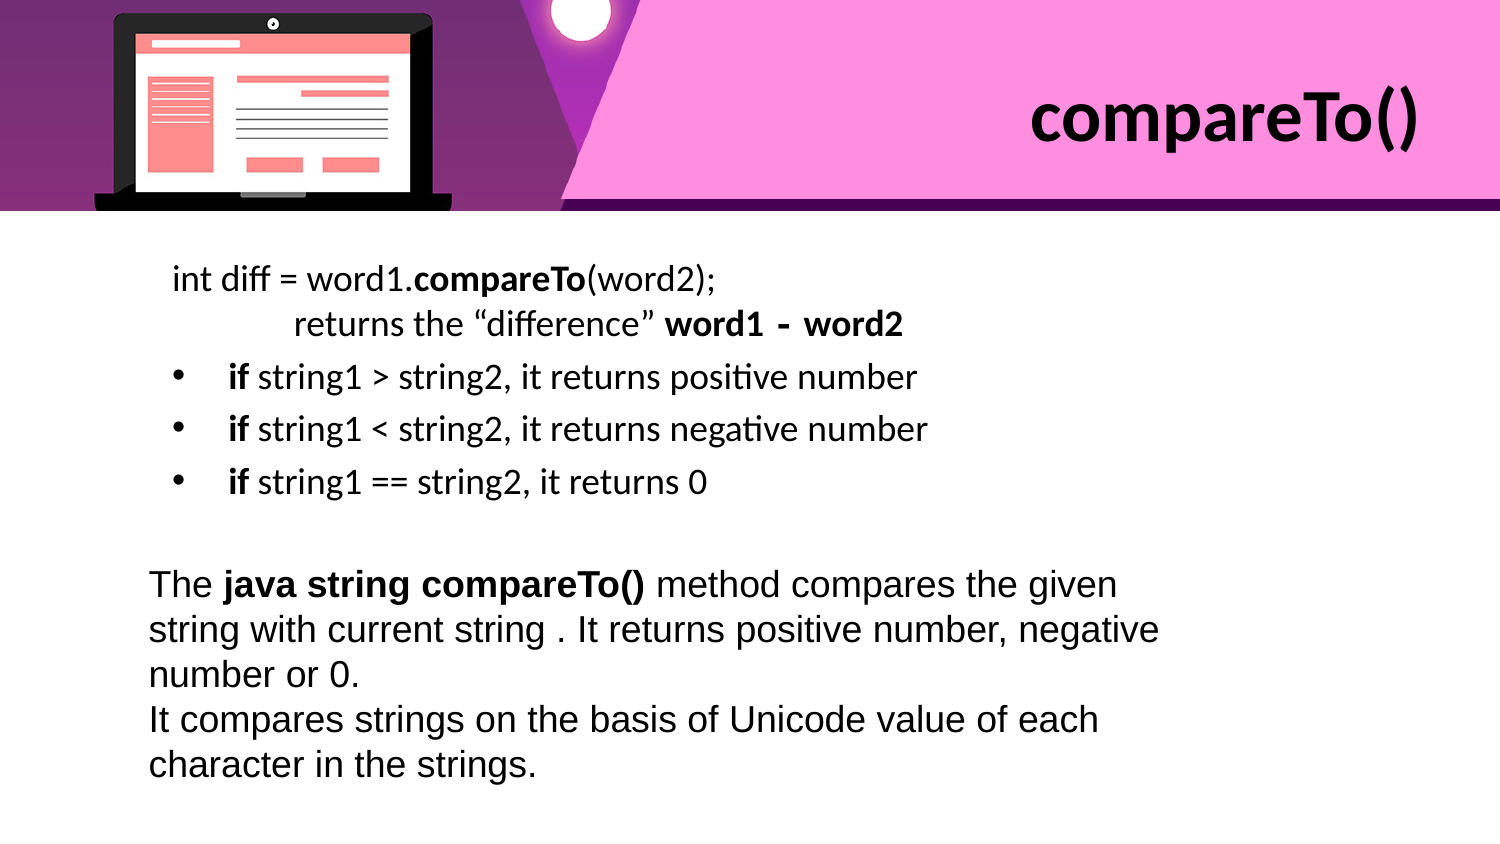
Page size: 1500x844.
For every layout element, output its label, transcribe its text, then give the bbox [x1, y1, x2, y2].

text_box The java string compareTo() method compares the given string with current string . It returns positive number, negative number or 0. It compares strings on the basis of Unicode value of each character in the strings. [133, 552, 1184, 793]
title compareTo() [81, 48, 1436, 175]
list int diff = word1.compareTo(word2); returns the “difference” word1 - word2 if string1 > string2, it returns positive number if string1 < string2, it returns negative number if string1 == string2, it returns 0 [157, 246, 1100, 529]
picture [0, 0, 1500, 844]
